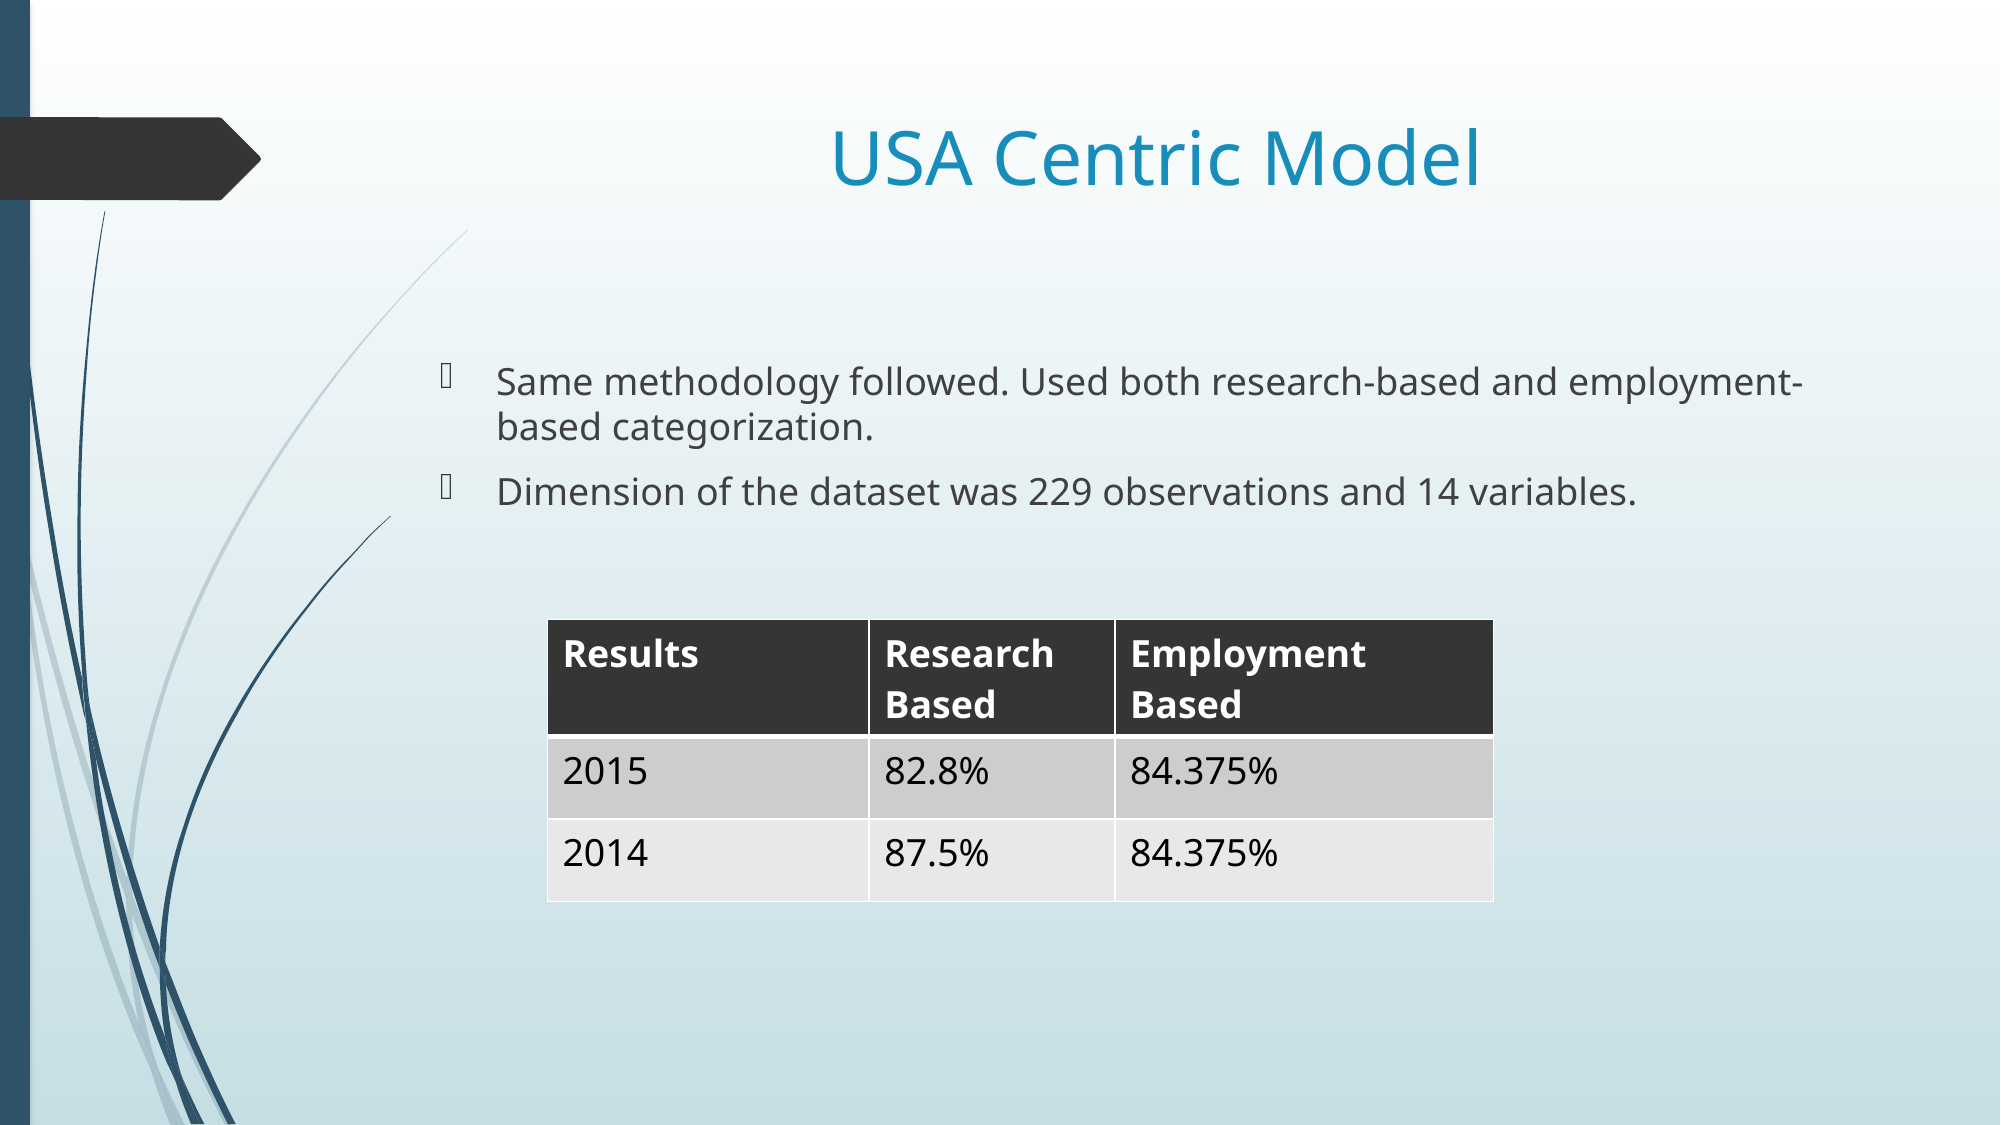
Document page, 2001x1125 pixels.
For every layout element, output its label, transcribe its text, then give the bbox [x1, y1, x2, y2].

table_cell 87.5% [870, 820, 1114, 901]
table_header Results [548, 620, 868, 734]
list Same methodology followed. Used both research-based and employment- based categorization. Dimension of the dataset was 229 observations and 14 variables. [424, 350, 1888, 970]
title USA Centric Model [425, 102, 1888, 313]
table_cell 84.375% [1116, 820, 1493, 901]
table_cell 2015 [548, 739, 868, 818]
table_header Research Based [870, 620, 1114, 734]
table_cell 84.375% [1116, 739, 1493, 818]
table_cell 2014 [548, 820, 868, 901]
table_header Employment Based [1116, 620, 1493, 734]
table_cell 82.8% [870, 739, 1114, 818]
